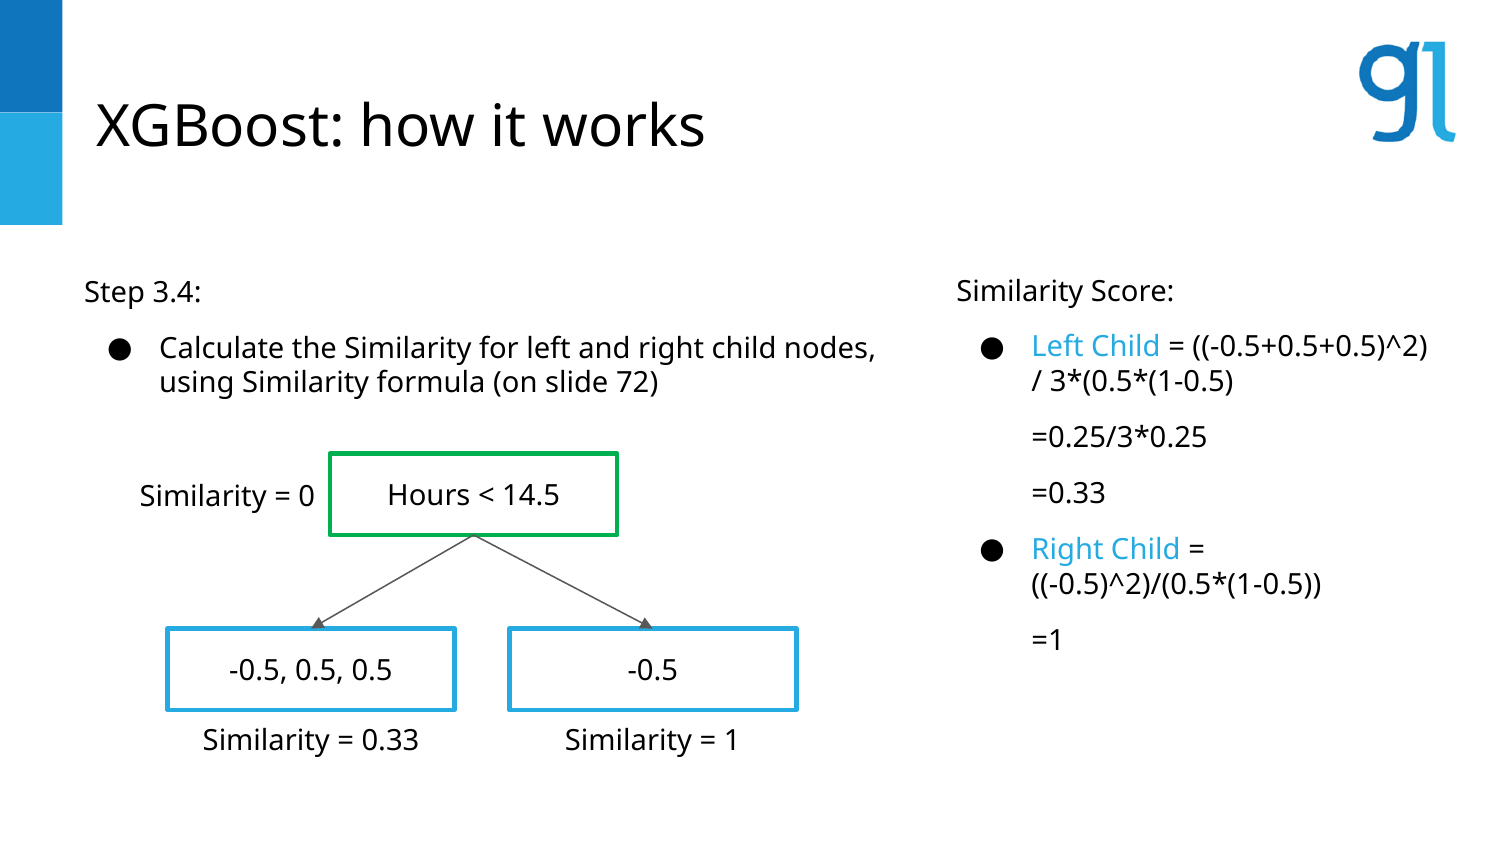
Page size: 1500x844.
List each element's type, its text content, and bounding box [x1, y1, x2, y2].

title XGBoost: how it works [81, 72, 1188, 167]
picture [1331, 17, 1482, 167]
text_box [116, 453, 797, 758]
text_box Similarity Score: Left Child = ((-0.5+0.5+0.5)^2) / 3*(0.5*(1-0.5) =0.25/3*0.25 =0.33 Right Child = ((-0.5)^2)/(0.5*(1-0.5)) =1 [941, 256, 1445, 802]
list Step 3.4: Calculate the Similarity for left and right child nodes, using Similarity formula (on slide 72) [69, 258, 916, 803]
